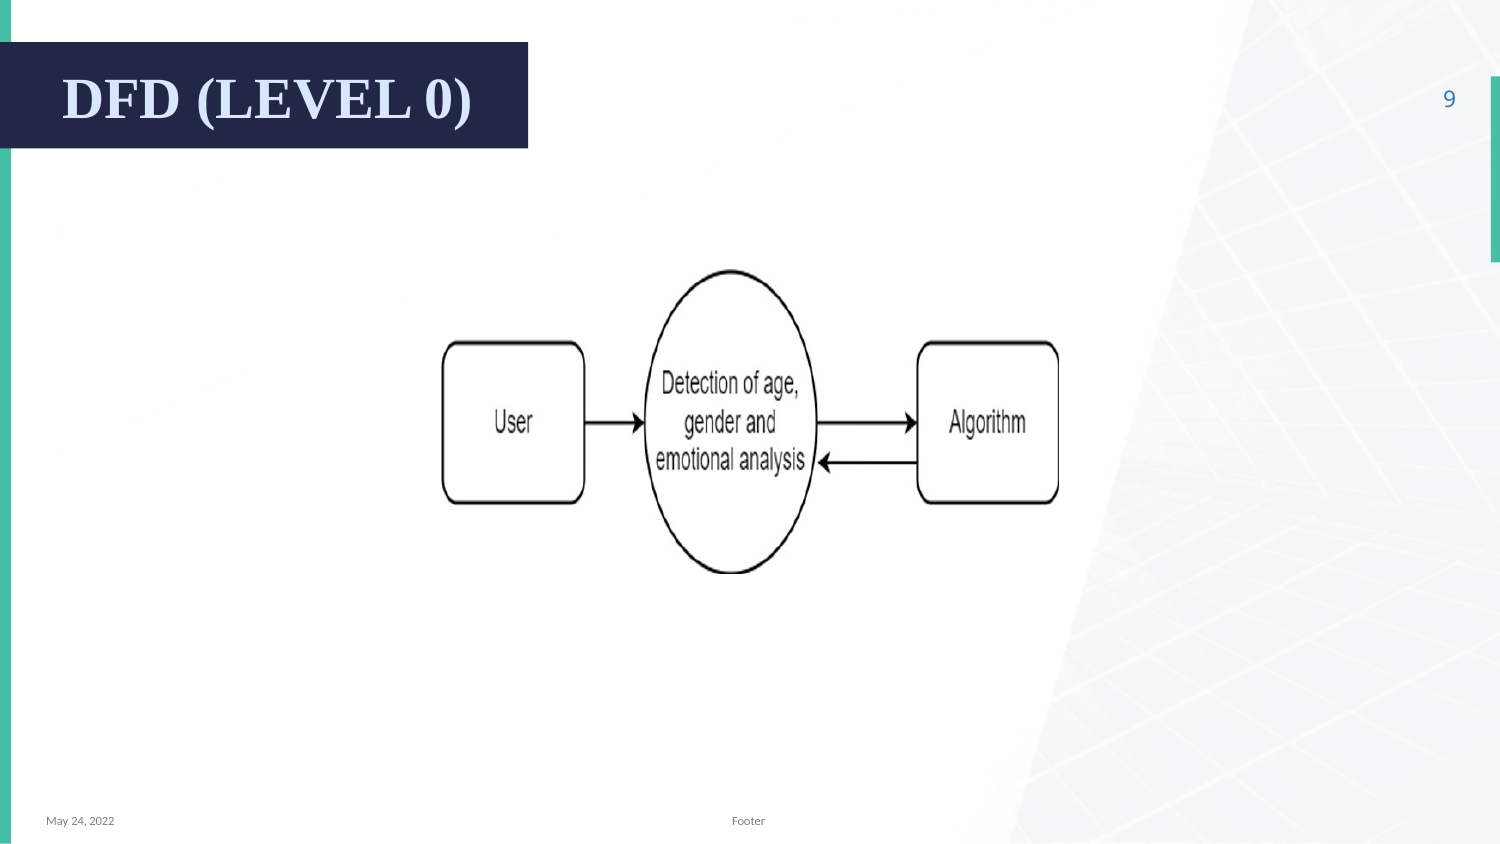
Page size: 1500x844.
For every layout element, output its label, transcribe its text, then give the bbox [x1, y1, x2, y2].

footer Footer [324, 796, 1175, 844]
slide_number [31, 796, 301, 844]
slide_number ‹#› [1410, 76, 1472, 122]
title DFD (LEVEL 0) [0, 42, 529, 149]
picture [12, 0, 1500, 844]
